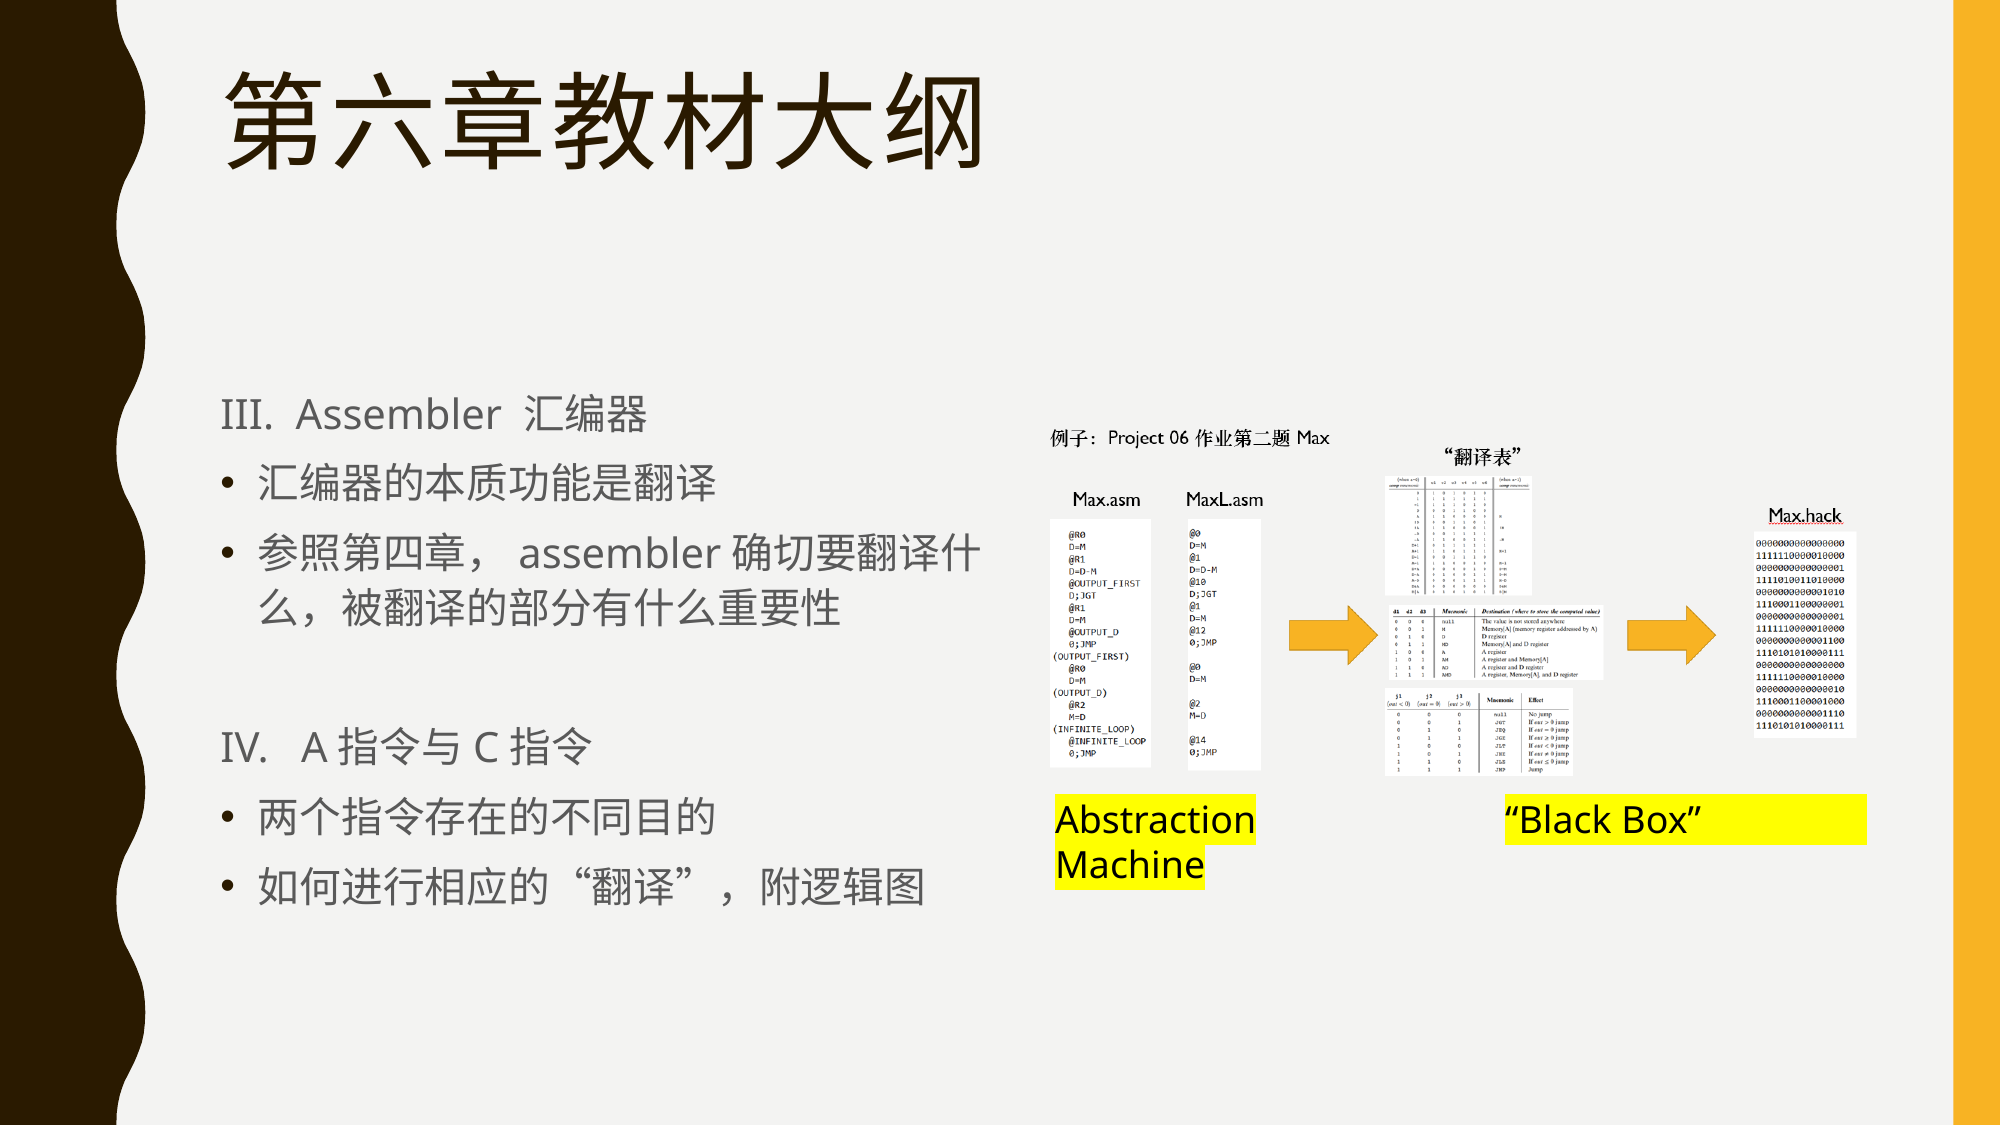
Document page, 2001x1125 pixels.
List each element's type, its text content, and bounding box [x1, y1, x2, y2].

picture [1040, 418, 1875, 790]
title 第六章教材大纲 [205, 62, 1875, 308]
list III. Assembler 汇编器 汇编器的本质功能是翻译 参照第四章，assembler确切要翻译什么，被翻译的部分有什么重要性 IV. A指令与C指令 两个指令存在的不同目的 如何进行相应的“翻译”，附逻辑图 [205, 375, 1021, 965]
text_box Abstraction “Black Box” Machine [1040, 788, 1885, 894]
